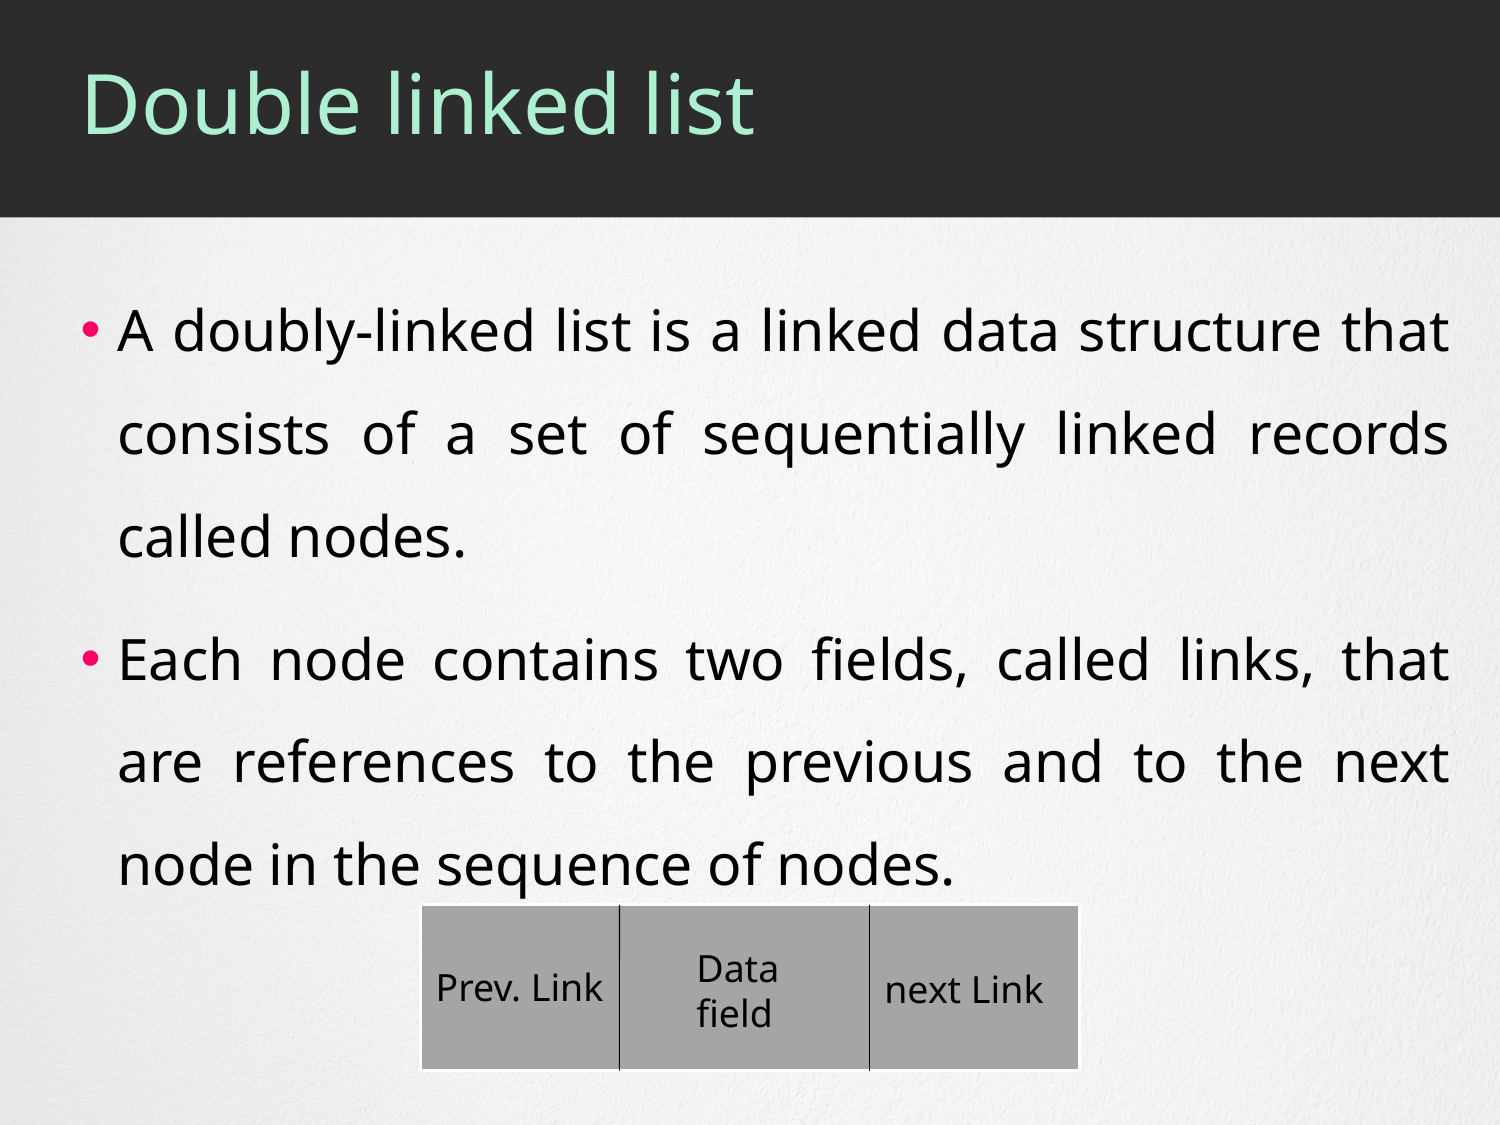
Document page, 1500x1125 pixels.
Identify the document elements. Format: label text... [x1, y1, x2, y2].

title Double linked list [65, 0, 1500, 216]
list A doubly-linked list is a linked data structure that consists of a set of sequentially linked records called nodes. Each node contains two fields, called links, that are references to the previous and to the next node in the sequence of nodes. [65, 253, 1466, 905]
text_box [420, 904, 1080, 1071]
